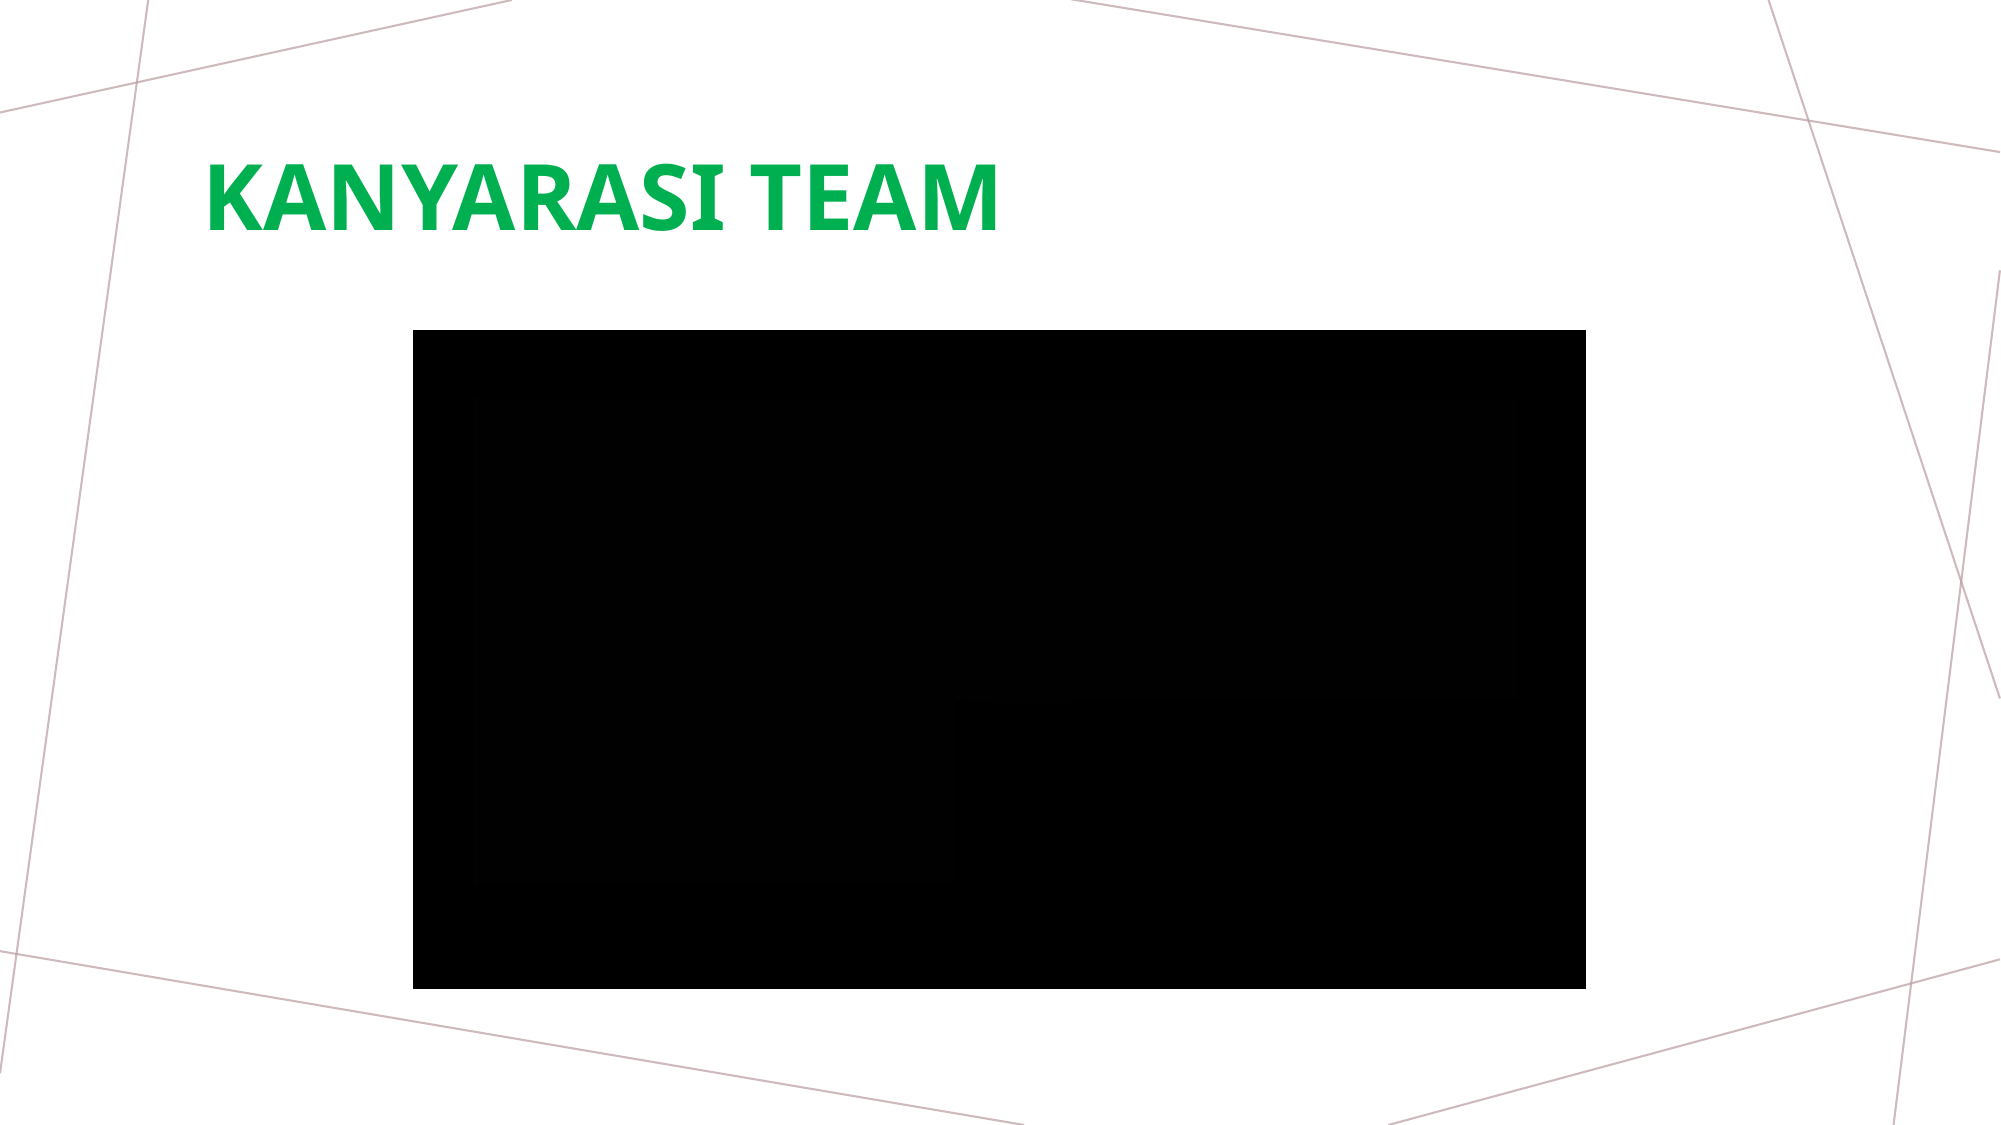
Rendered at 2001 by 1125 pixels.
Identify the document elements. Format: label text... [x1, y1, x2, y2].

title KANYARASI TEAM [187, 87, 1813, 315]
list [412, 329, 1587, 990]
